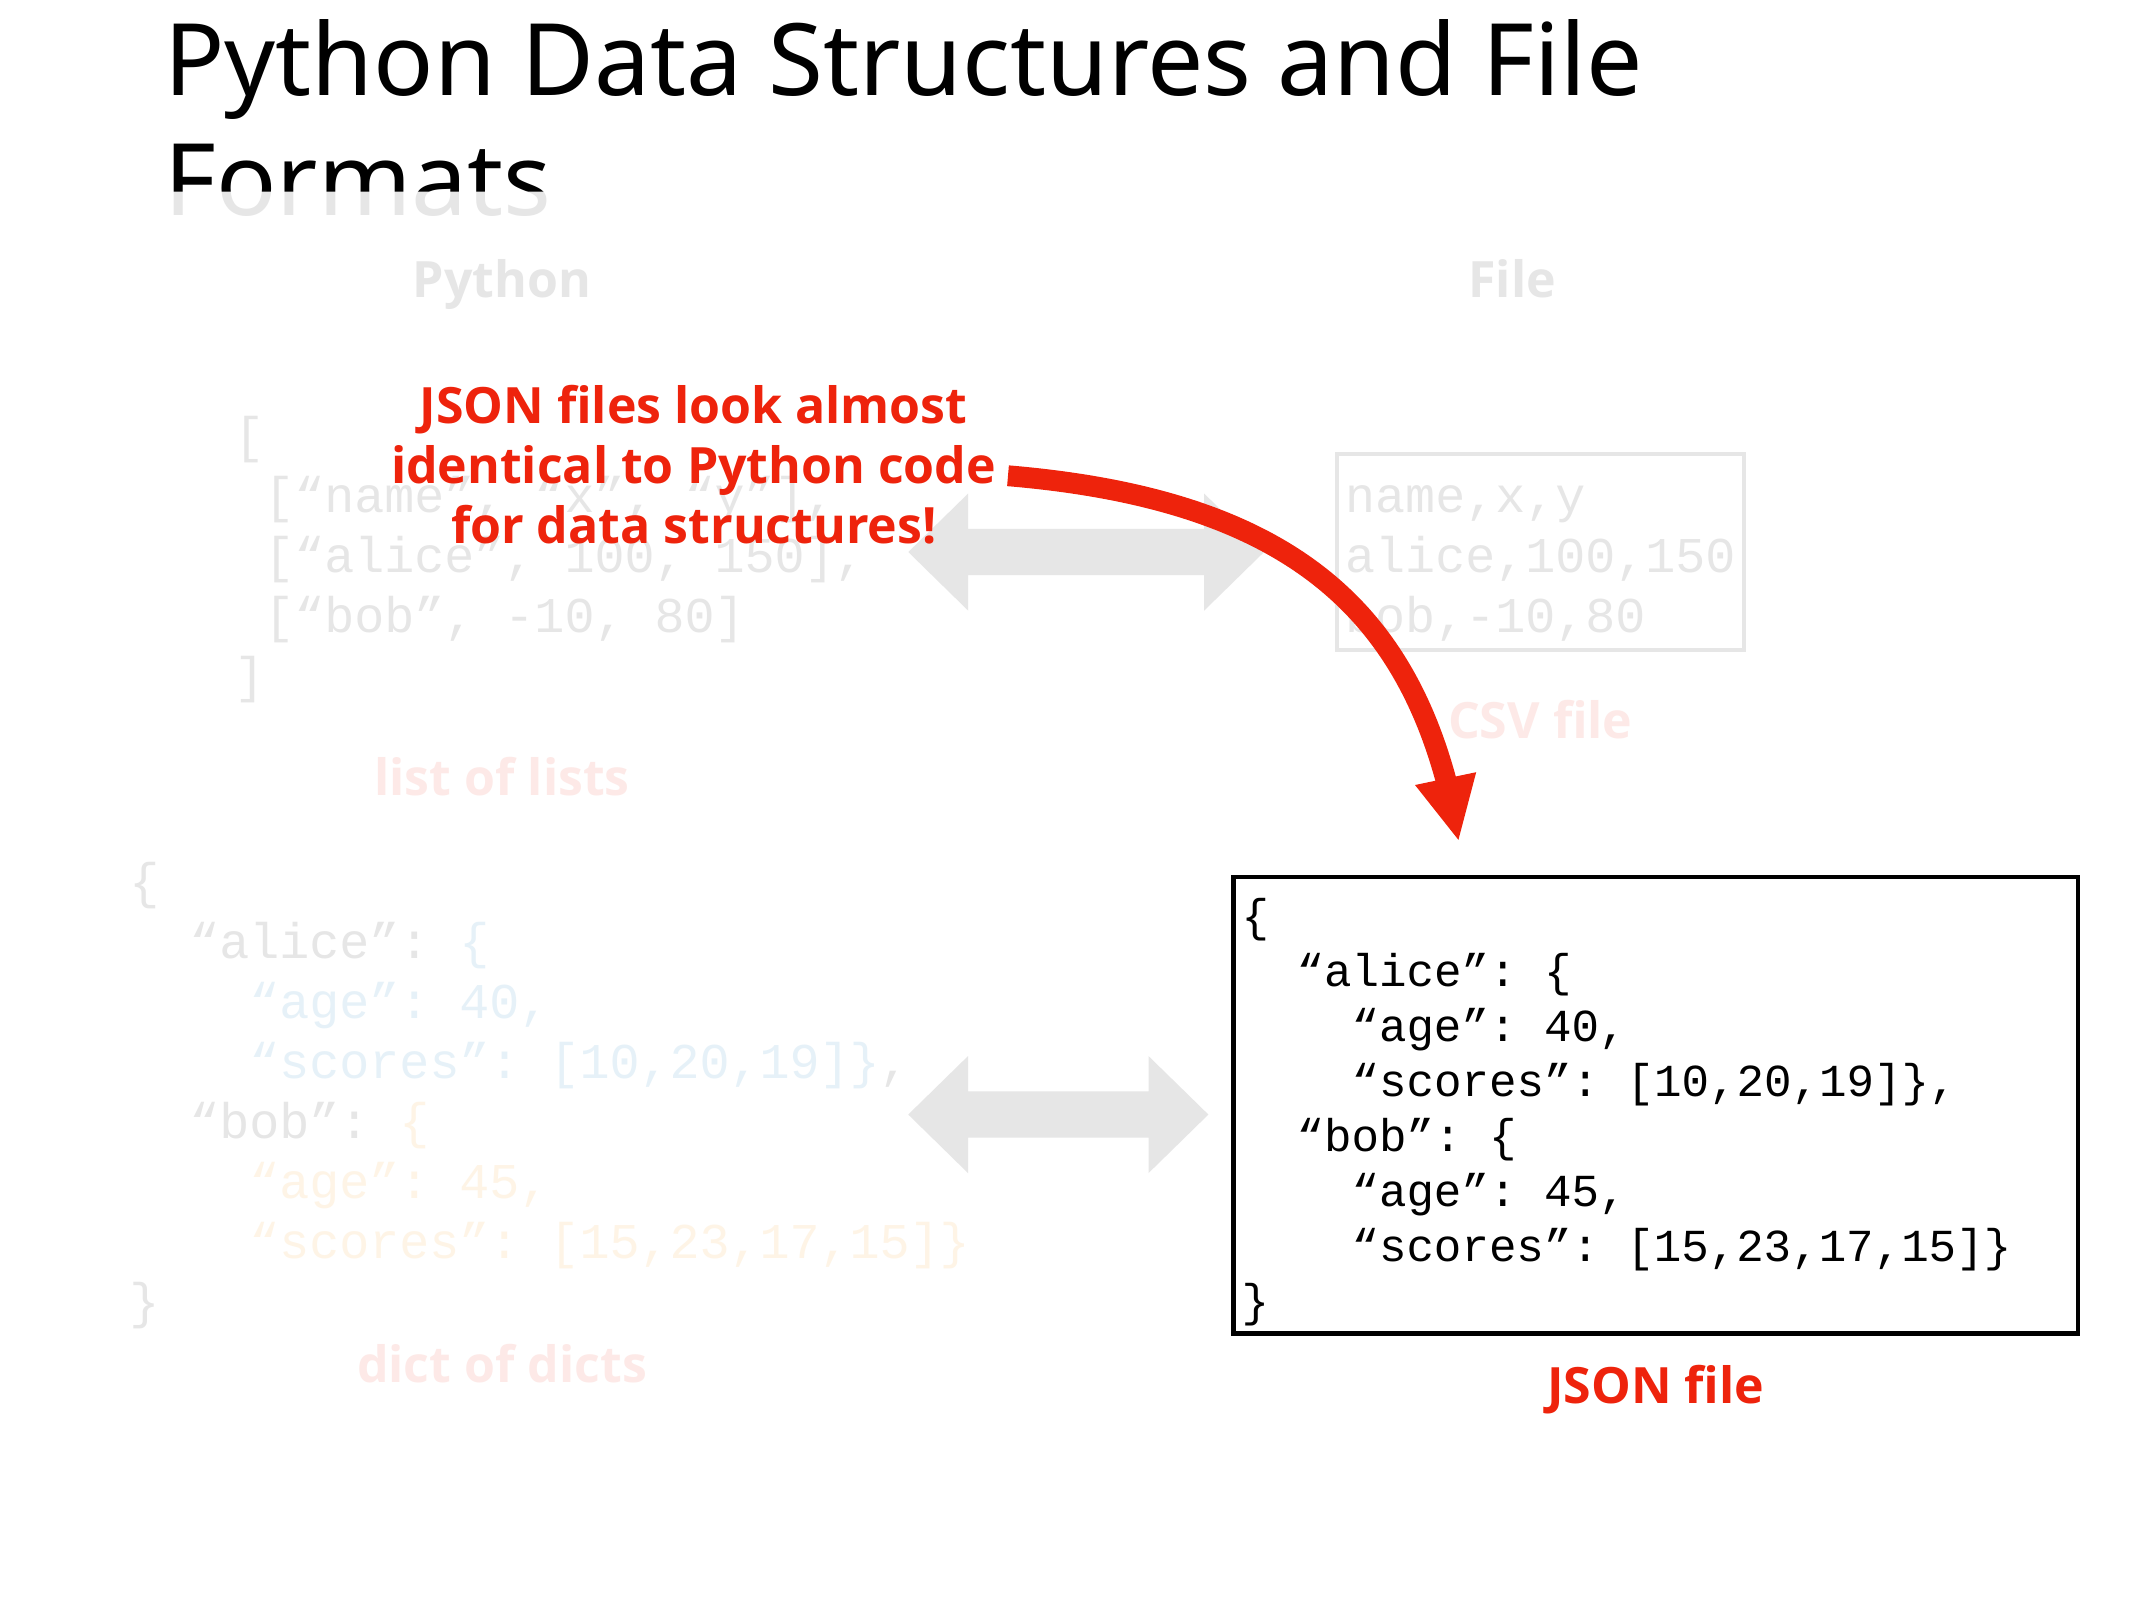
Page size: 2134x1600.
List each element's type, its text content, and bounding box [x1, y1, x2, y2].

title Python Data Structures and File Formats [155, 41, 1978, 191]
text_box [50, 191, 2084, 1571]
text_box [1008, 475, 1463, 840]
text_box JSON files look almost identical to Python code for data structures! [382, 365, 1005, 562]
text_box { “alice”: { “age”: 40, “scores”: [10,20,19]}, “bob”: { “age”: 45, “scores”: [15,23,17,15]} } [1233, 877, 2078, 1334]
text_box JSON file [1538, 1345, 1773, 1422]
